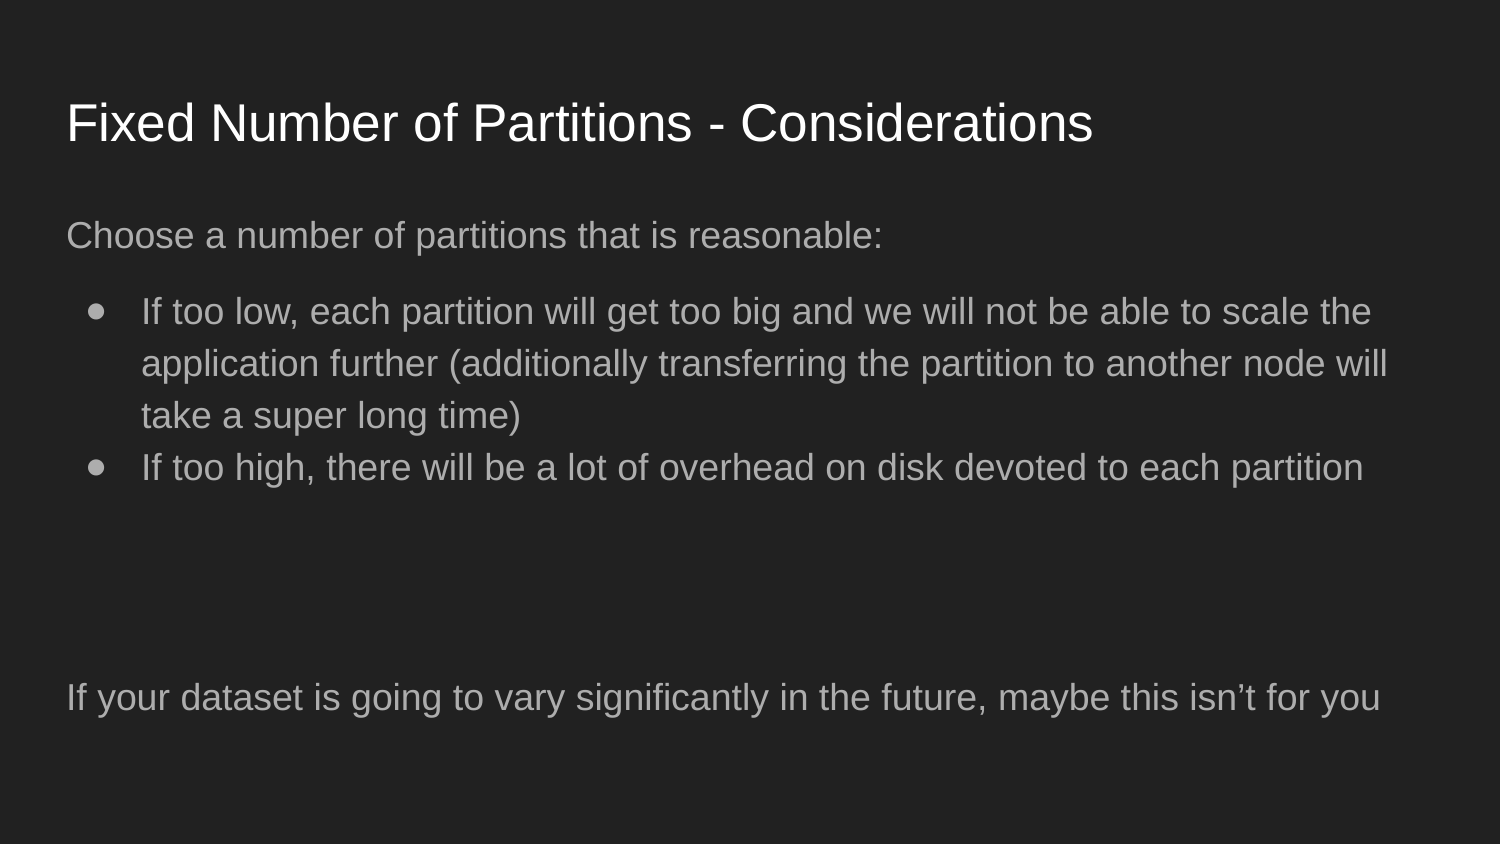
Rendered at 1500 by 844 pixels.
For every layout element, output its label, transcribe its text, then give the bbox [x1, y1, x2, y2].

title Fixed Number of Partitions - Considerations [51, 72, 1449, 167]
list Choose a number of partitions that is reasonable: If too low, each partition will get too big and we will not be able to scale the application further (additionally transferring the partition to another node will take a super long time) If too high, there will be a lot of overhead on disk devoted to each partition If your dataset is going to vary significantly in the future, maybe this isn’t for you [51, 189, 1449, 750]
